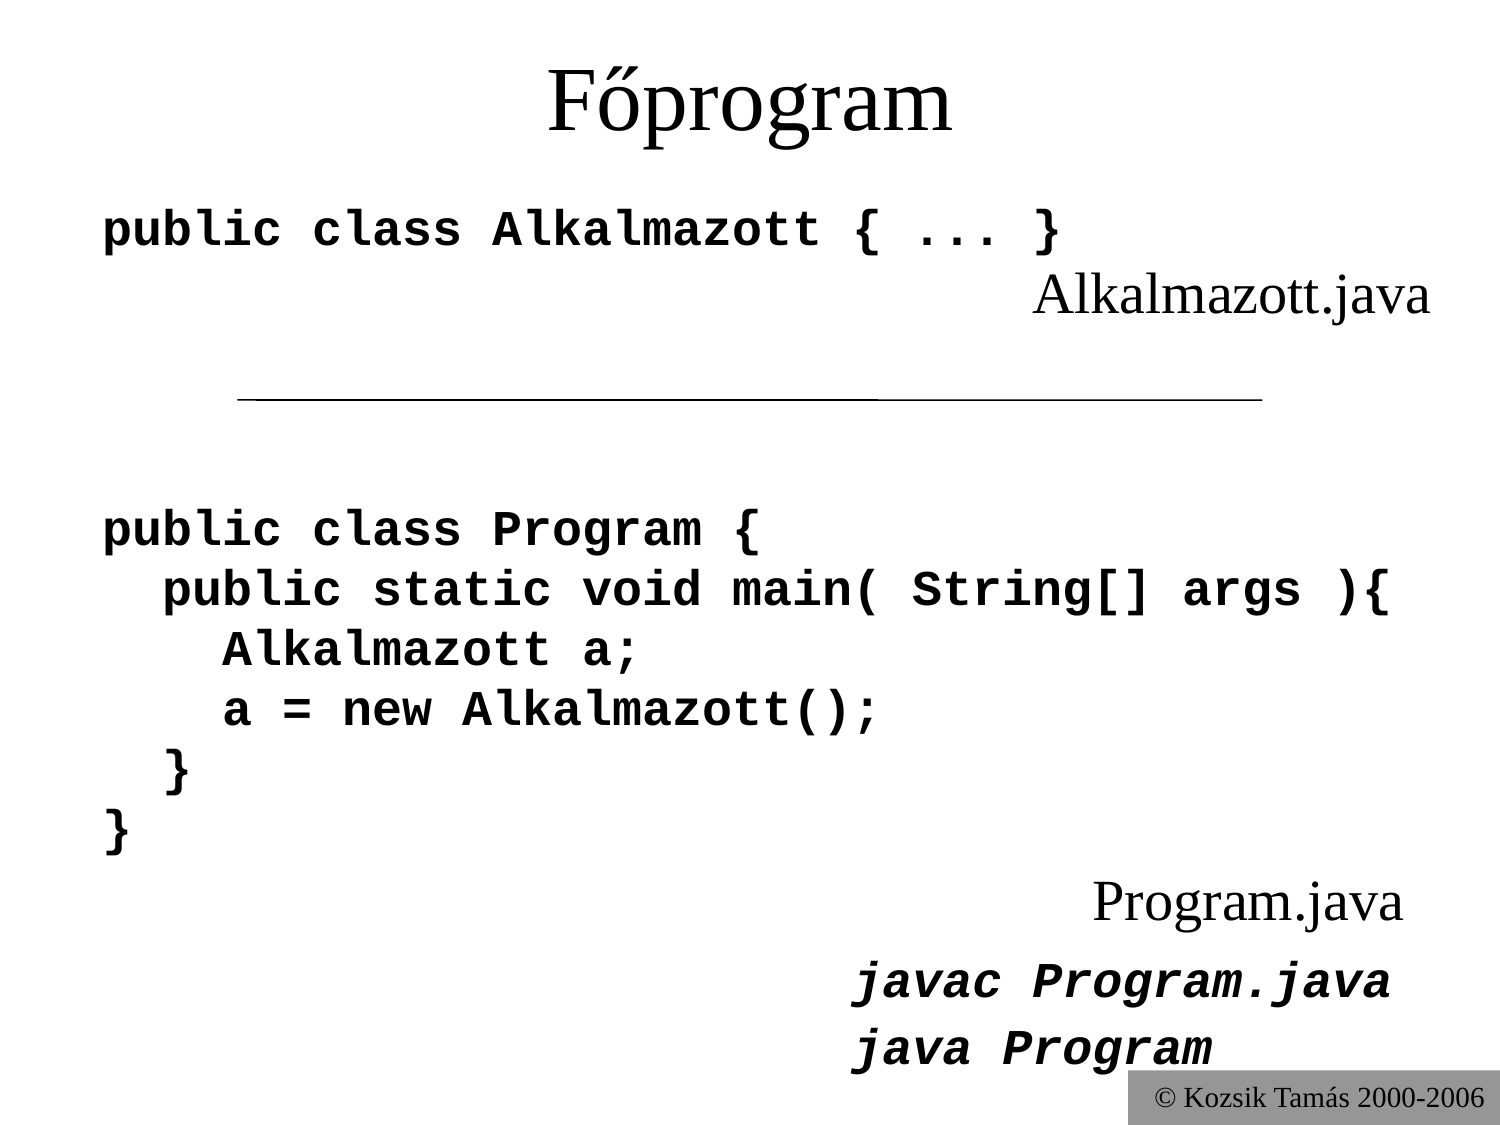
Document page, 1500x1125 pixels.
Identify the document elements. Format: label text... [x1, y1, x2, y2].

text_box public class Alkalmazott { ... } Alkalmazott.java [87, 187, 1447, 333]
title Főprogram [112, 0, 1388, 187]
text_box public class Program { public static void main( String[] args ){ Alkalmazott a; a = new Alkalmazott(); } } Program.java javac Program.java java Program [87, 487, 1438, 1083]
footer © Kozsik Tamás 2000-2006 [1128, 1070, 1500, 1125]
